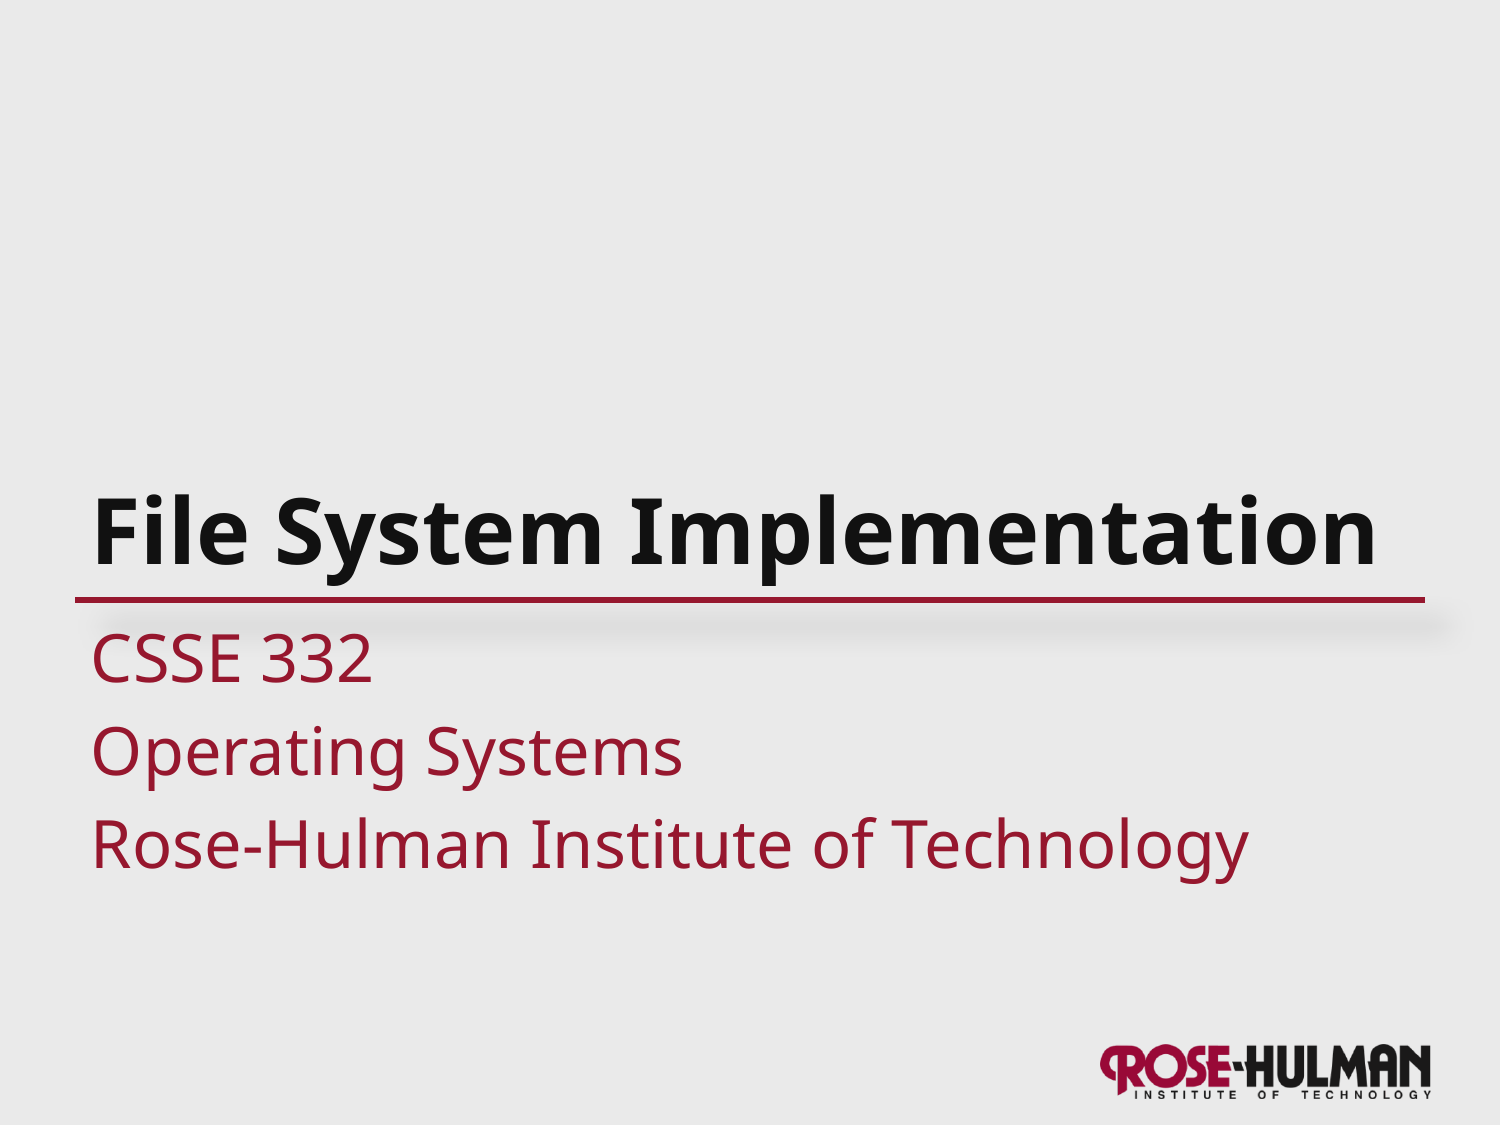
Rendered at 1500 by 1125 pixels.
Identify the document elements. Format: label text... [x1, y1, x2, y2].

title File System Implementation [75, 299, 1425, 591]
subtitle CSSE 332 Operating Systems Rose-Hulman Institute of Technology [75, 607, 1425, 896]
picture [1100, 1044, 1431, 1099]
